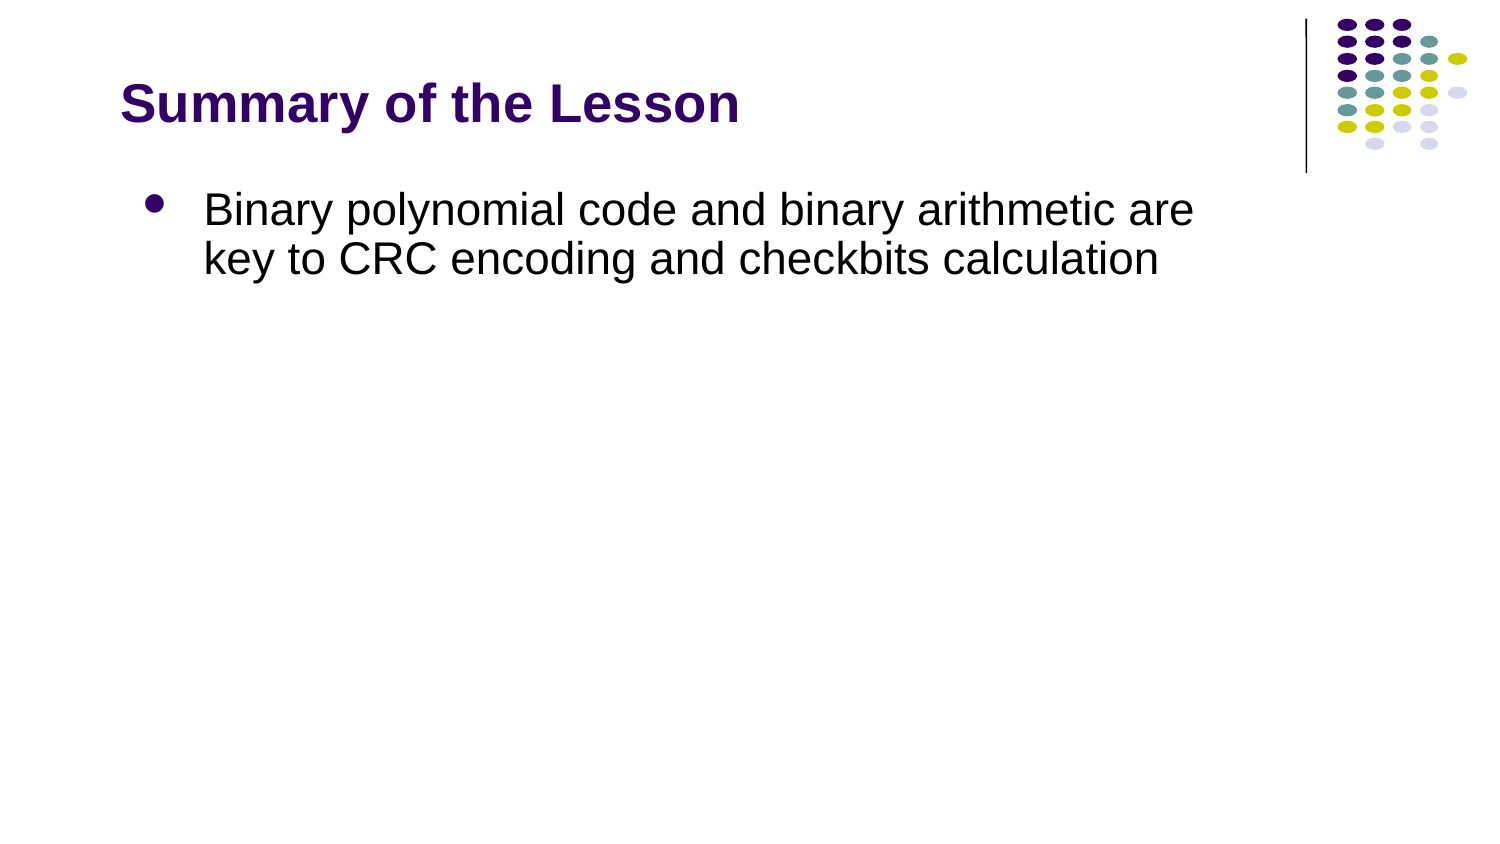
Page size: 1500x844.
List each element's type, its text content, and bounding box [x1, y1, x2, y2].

list Binary polynomial code and binary arithmetic are key to CRC encoding and checkbits calculation [127, 178, 1294, 498]
title Summary of the Lesson [105, 15, 1313, 141]
